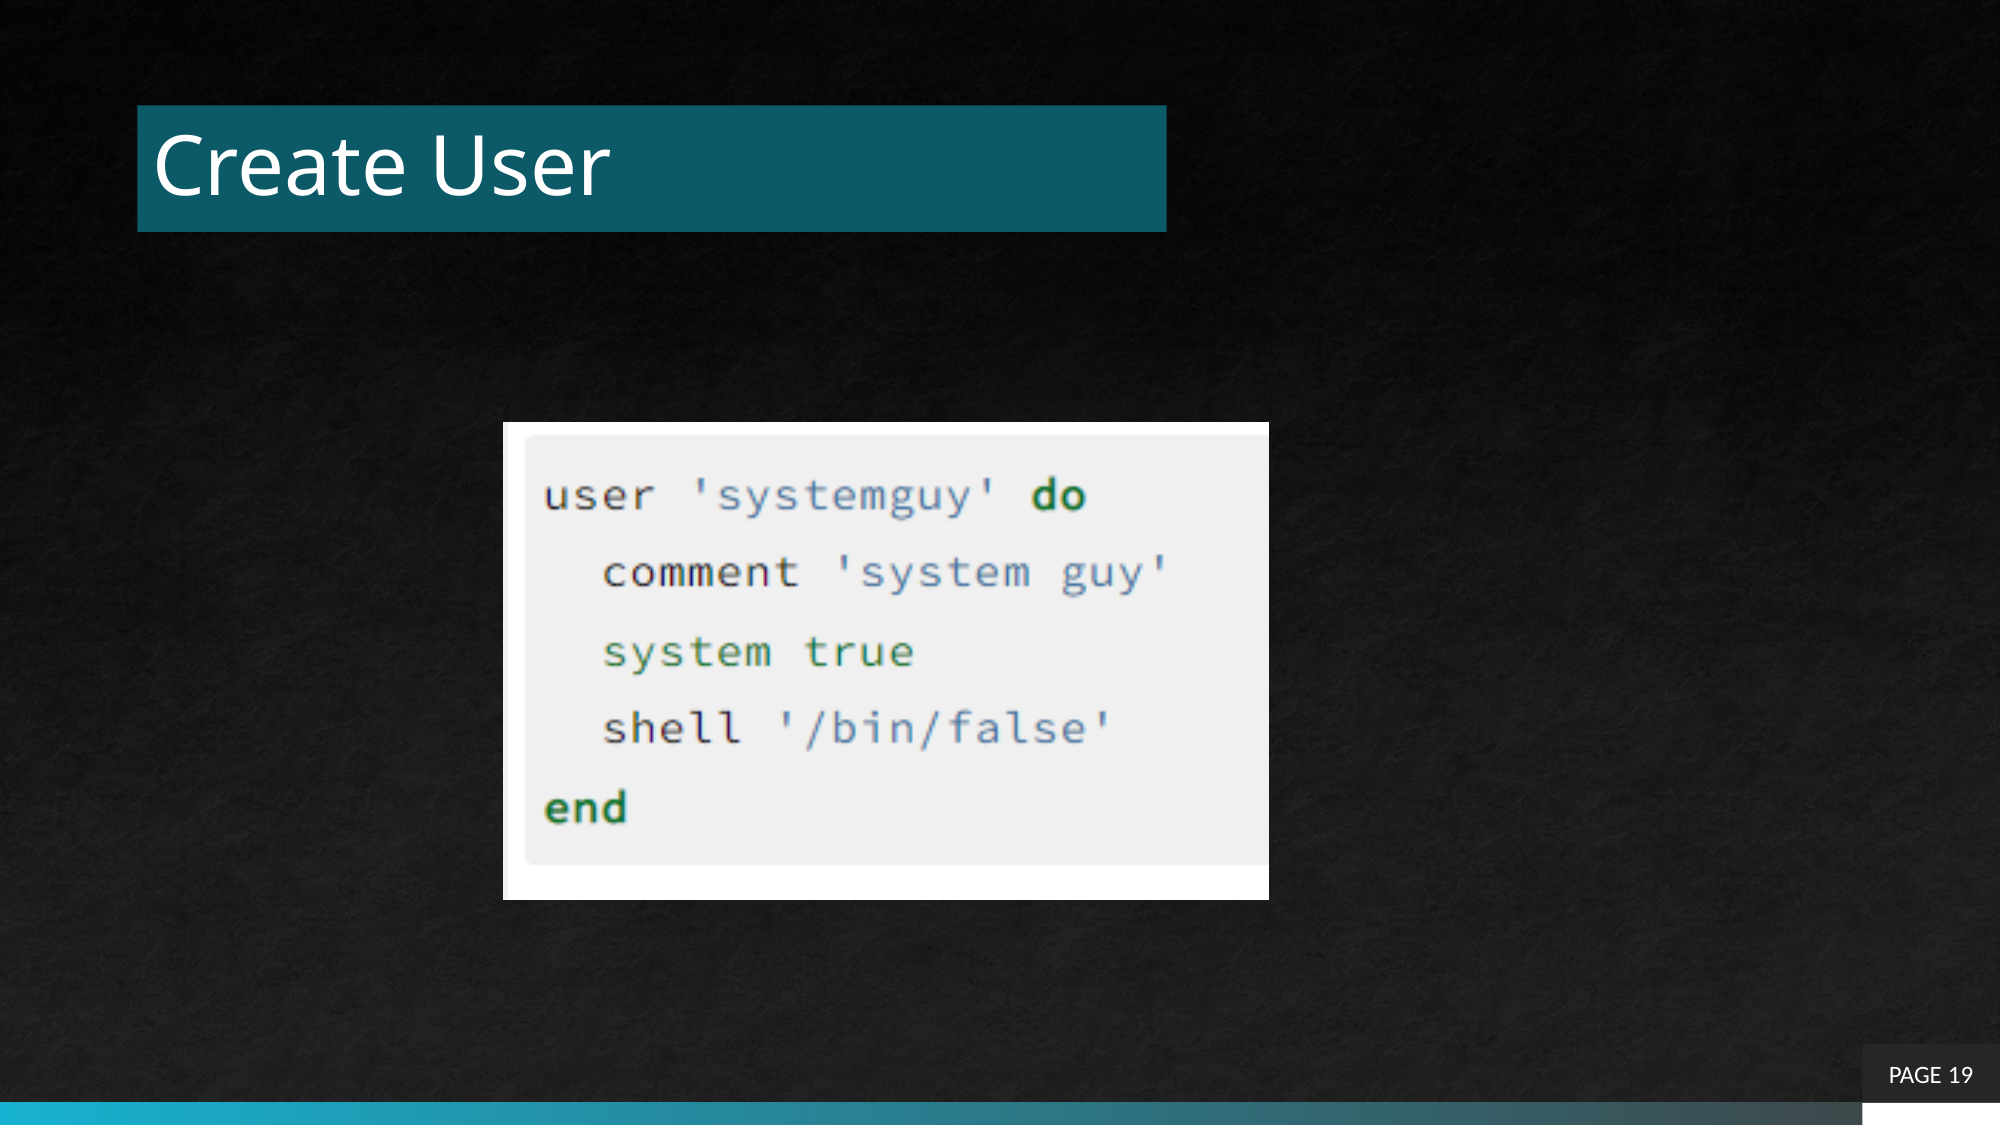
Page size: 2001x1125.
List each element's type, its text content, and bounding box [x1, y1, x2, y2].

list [503, 422, 1269, 900]
title Create User [137, 105, 1167, 232]
picture [0, 0, 2000, 1103]
slide_number PAGE 19 [1862, 1043, 2000, 1103]
